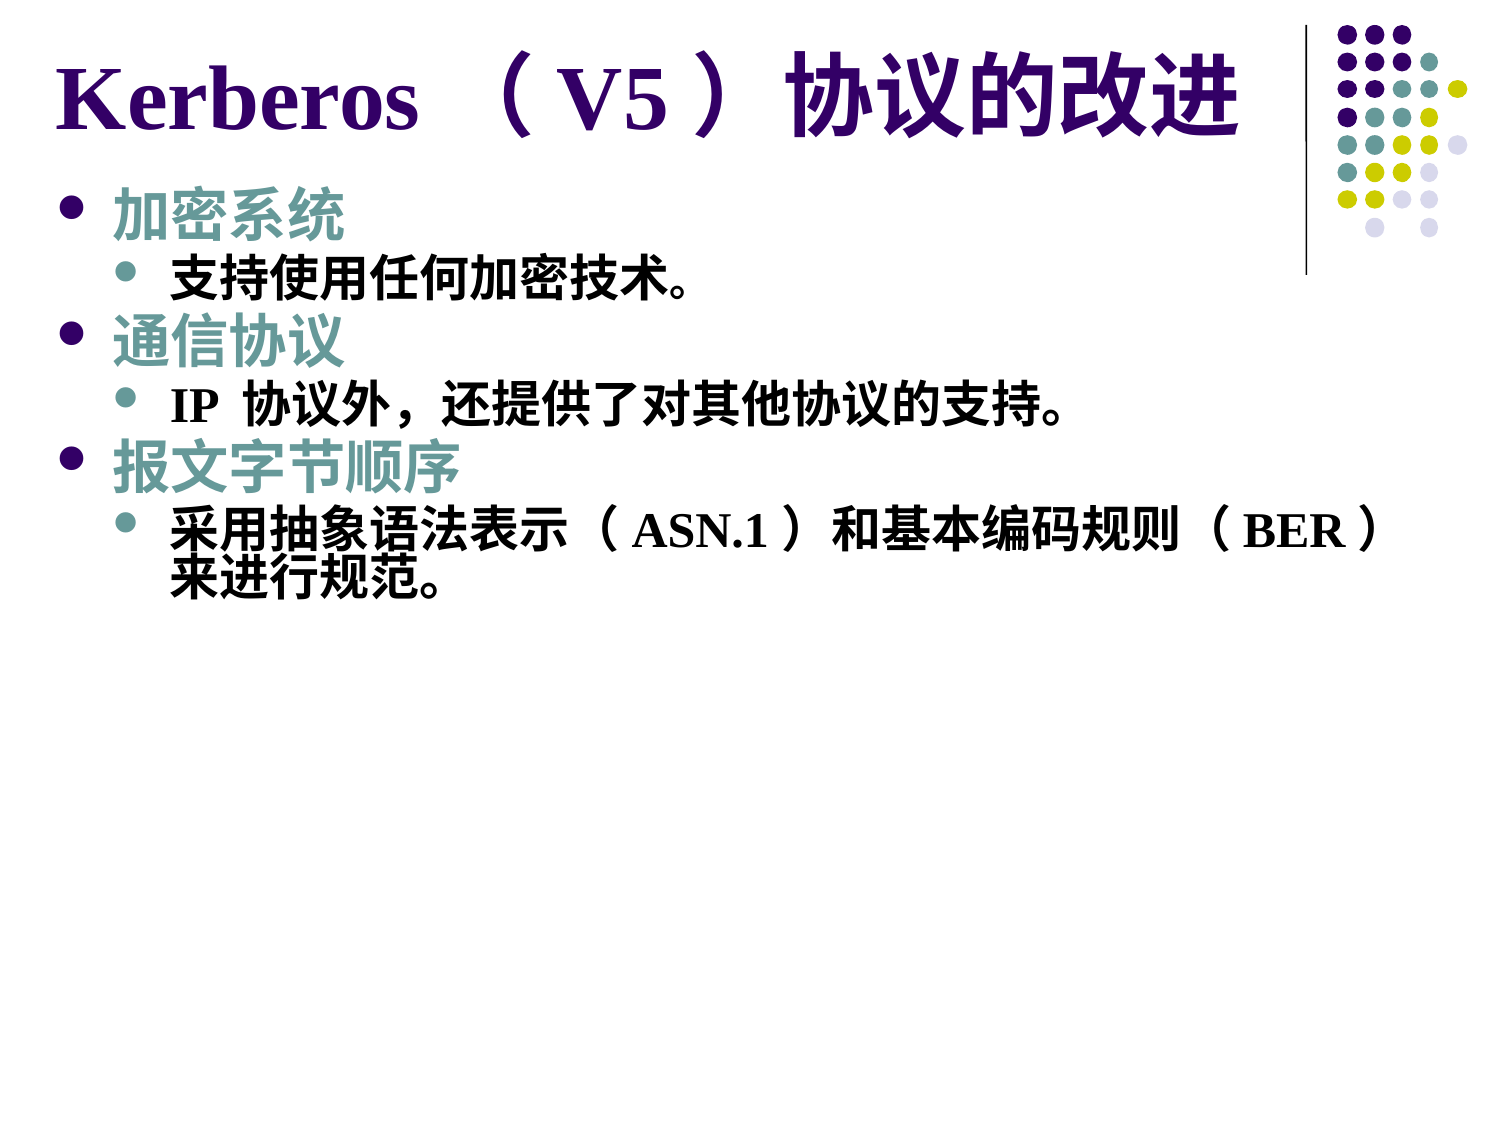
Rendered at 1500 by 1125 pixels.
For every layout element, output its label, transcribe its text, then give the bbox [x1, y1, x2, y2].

list 加密系统 支持使用任何加密技术。 通信协议 IP 协议外，还提供了对其他协议的支持。 报文字节顺序 采用抽象语法表示（ASN.1）和基本编码规则（BER）来进行规范。 [41, 184, 1447, 1073]
text_box Kerberos（V5）协议的改进 [41, 30, 1306, 156]
